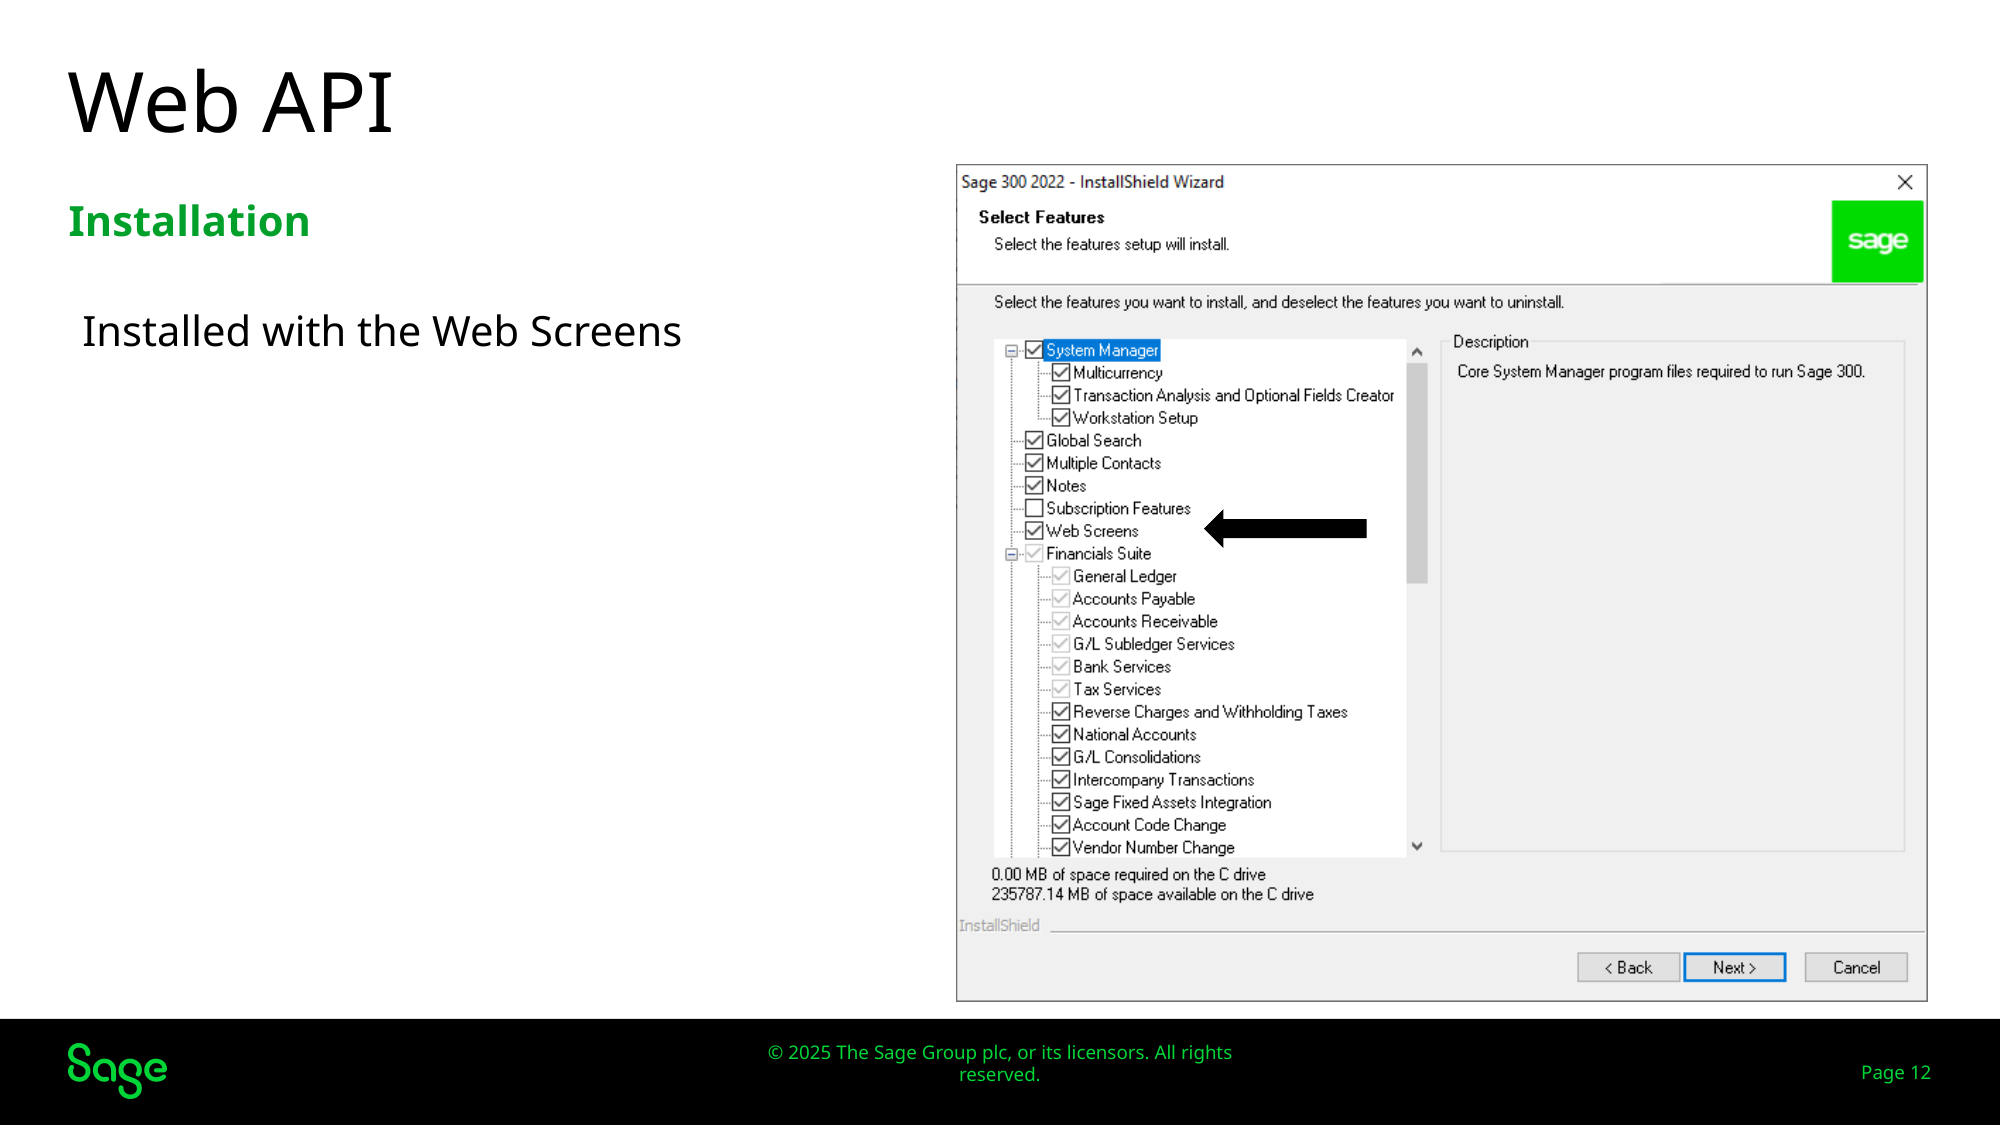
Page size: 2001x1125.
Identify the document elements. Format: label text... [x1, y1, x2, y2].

text_box Installed with the Web Screens [67, 296, 886, 412]
picture [956, 164, 1928, 1002]
slide_number Page 12 [1809, 1043, 1947, 1104]
title Web API [67, 49, 1930, 147]
picture [68, 1043, 167, 1099]
list Installation [68, 186, 956, 259]
